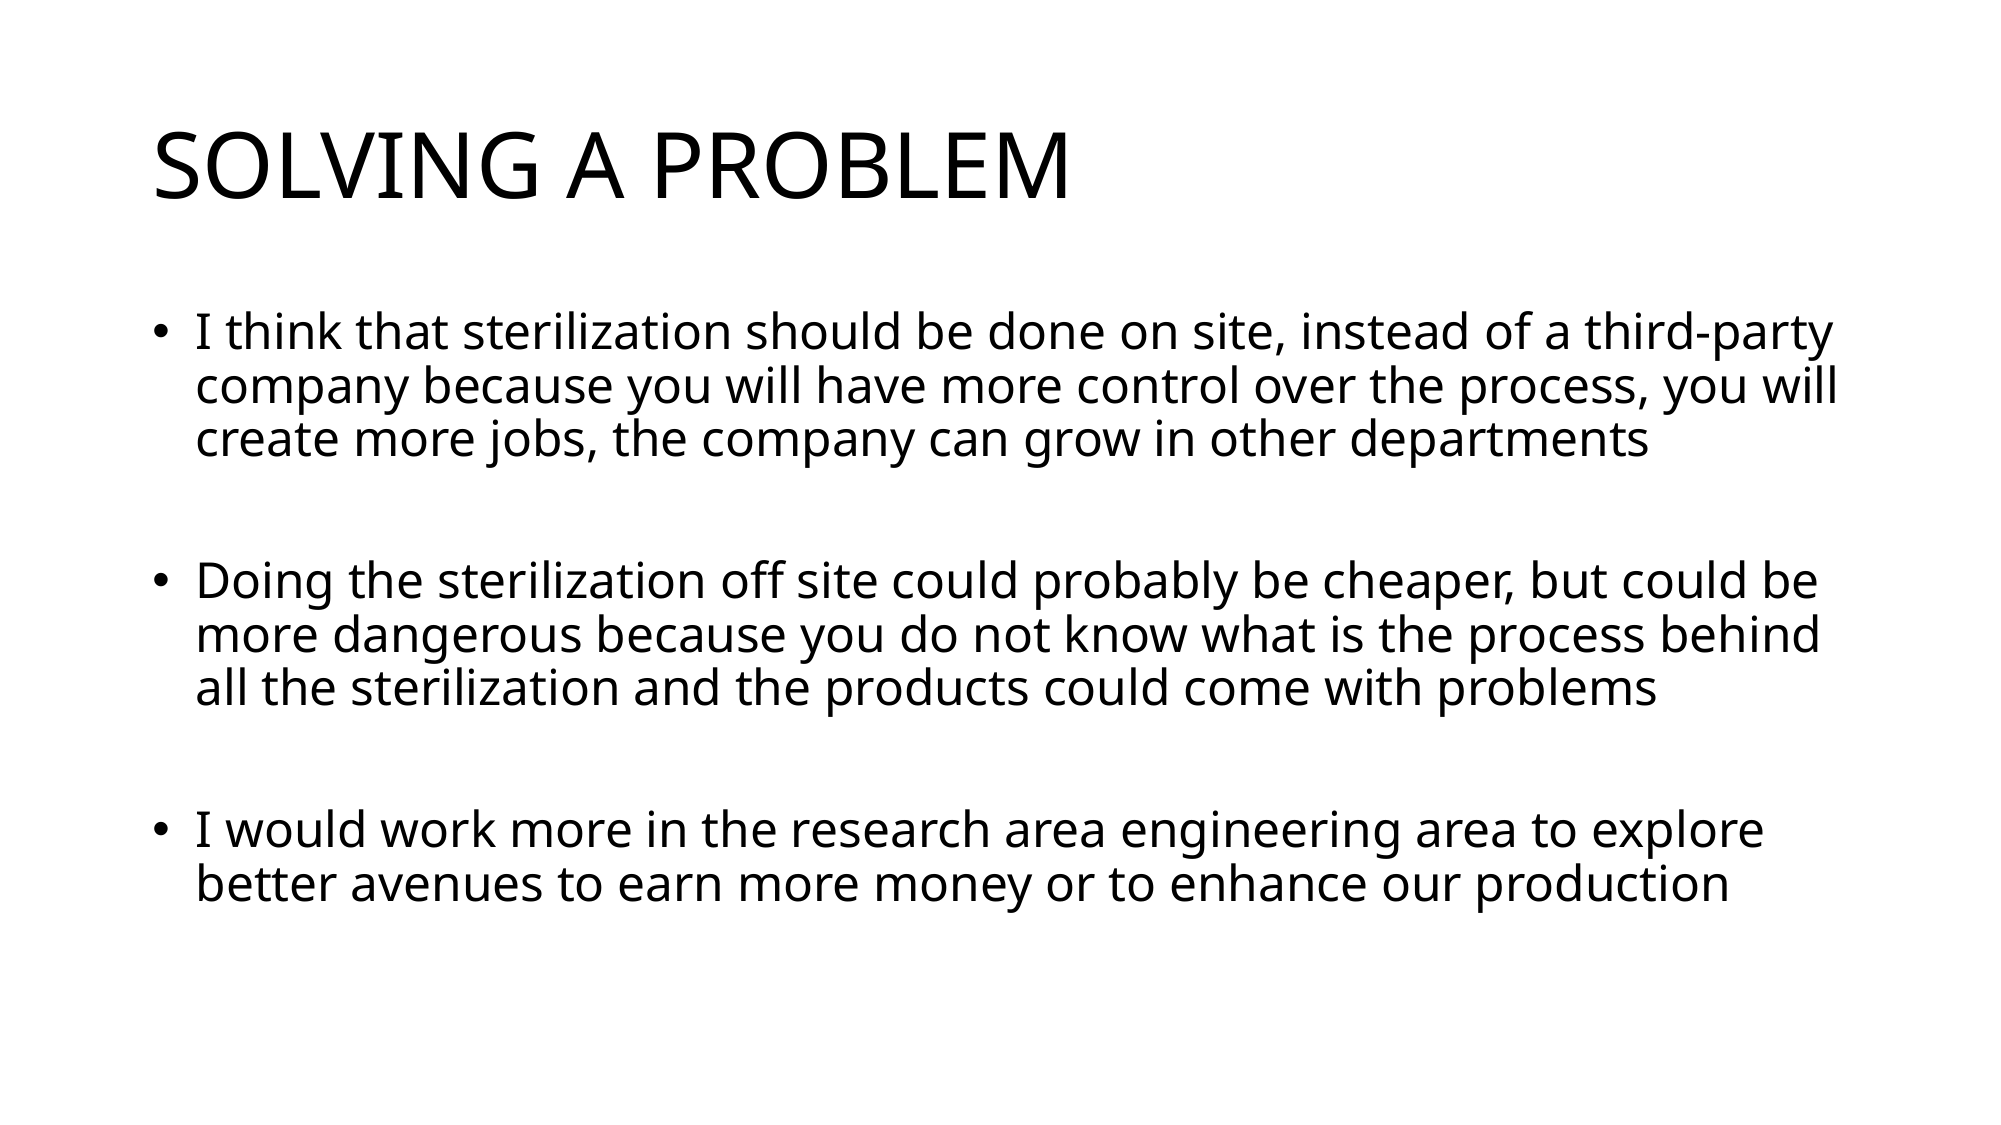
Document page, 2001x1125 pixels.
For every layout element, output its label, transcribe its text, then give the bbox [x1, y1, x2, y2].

list I think that sterilization should be done on site, instead of a third-party company because you will have more control over the process, you will create more jobs, the company can grow in other departments Doing the sterilization off site could probably be cheaper, but could be more dangerous because you do not know what is the process behind all the sterilization and the products could come with problems I would work more in the research area engineering area to explore better avenues to earn more money or to enhance our production [137, 299, 1863, 1014]
title SOLVING A PROBLEM [137, 59, 1863, 278]
